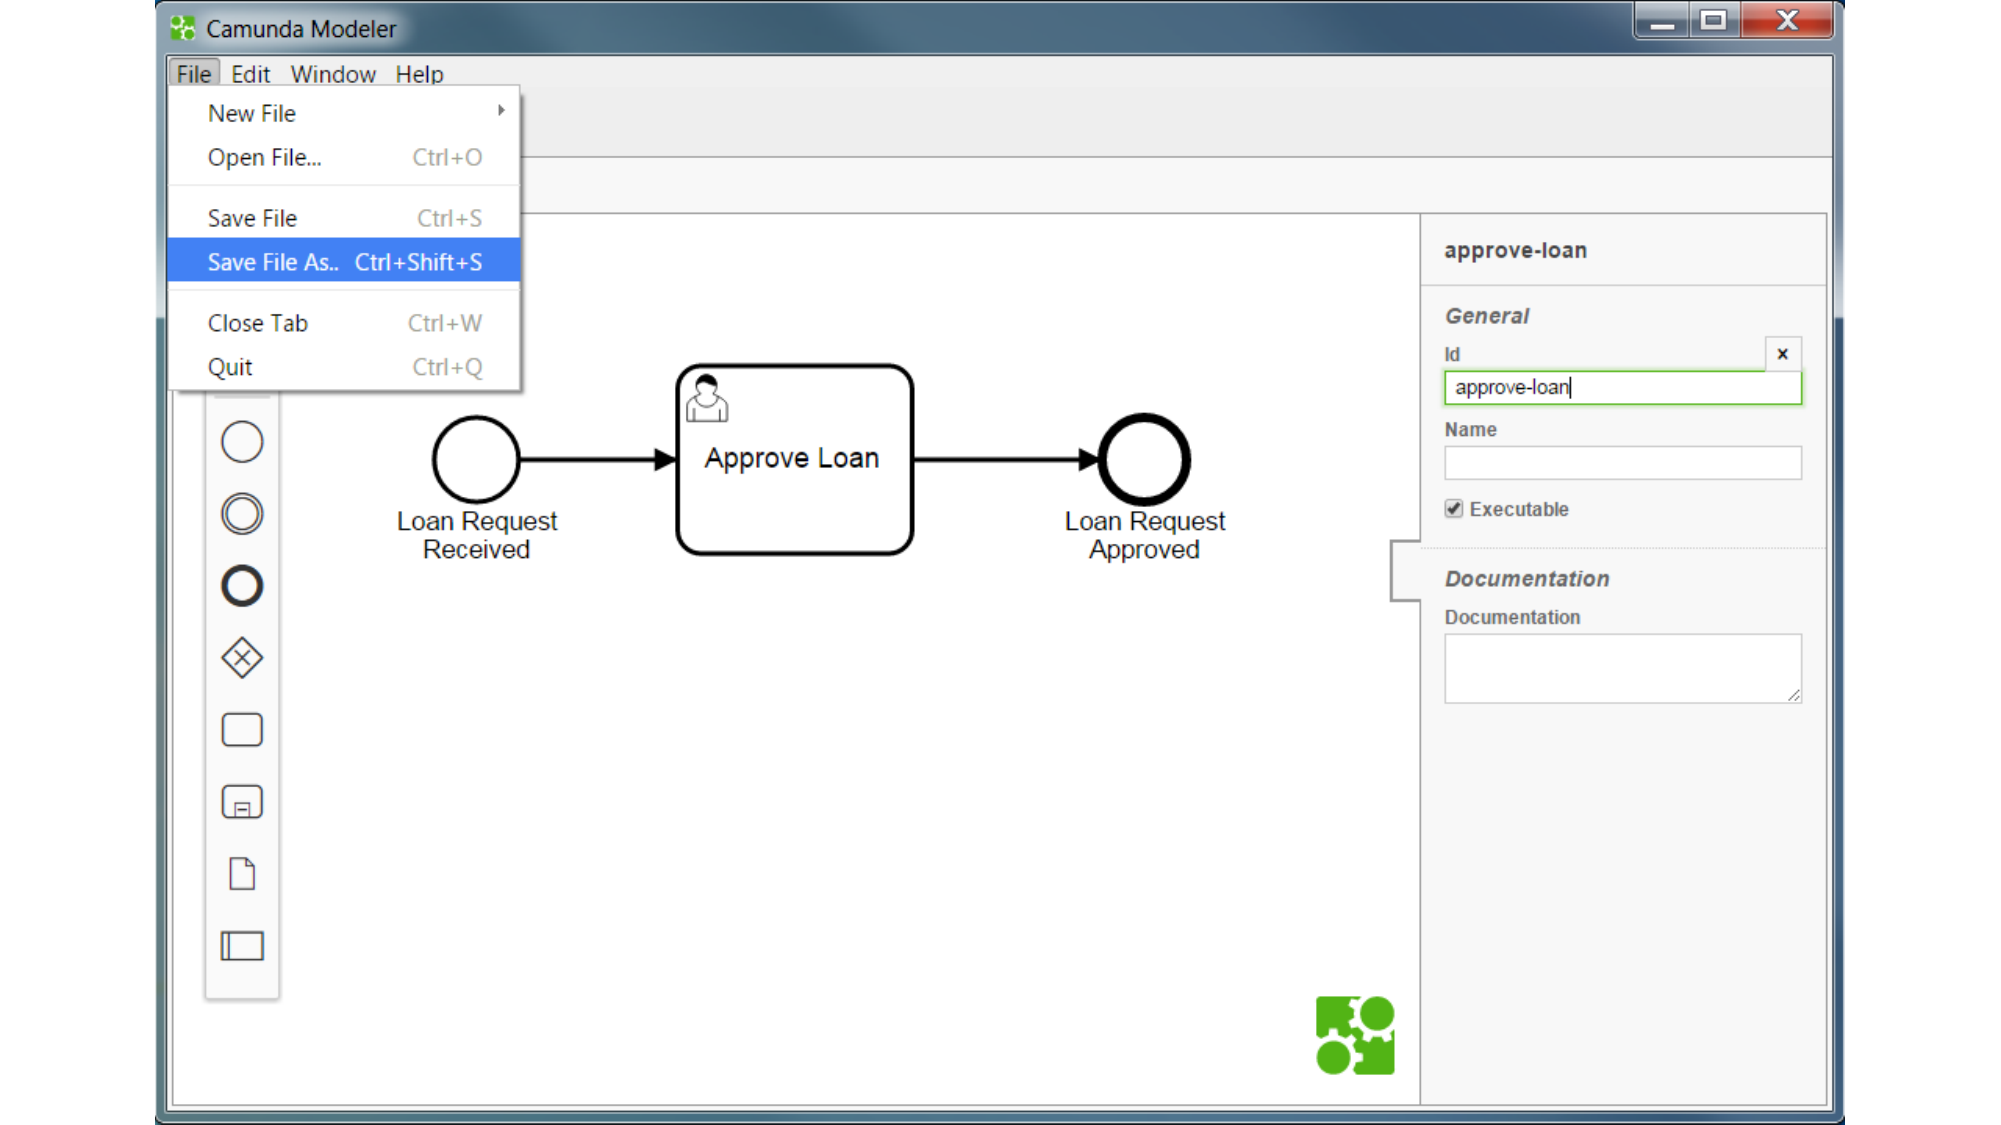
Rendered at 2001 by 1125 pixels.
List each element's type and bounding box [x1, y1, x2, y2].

picture [155, 0, 1845, 1125]
